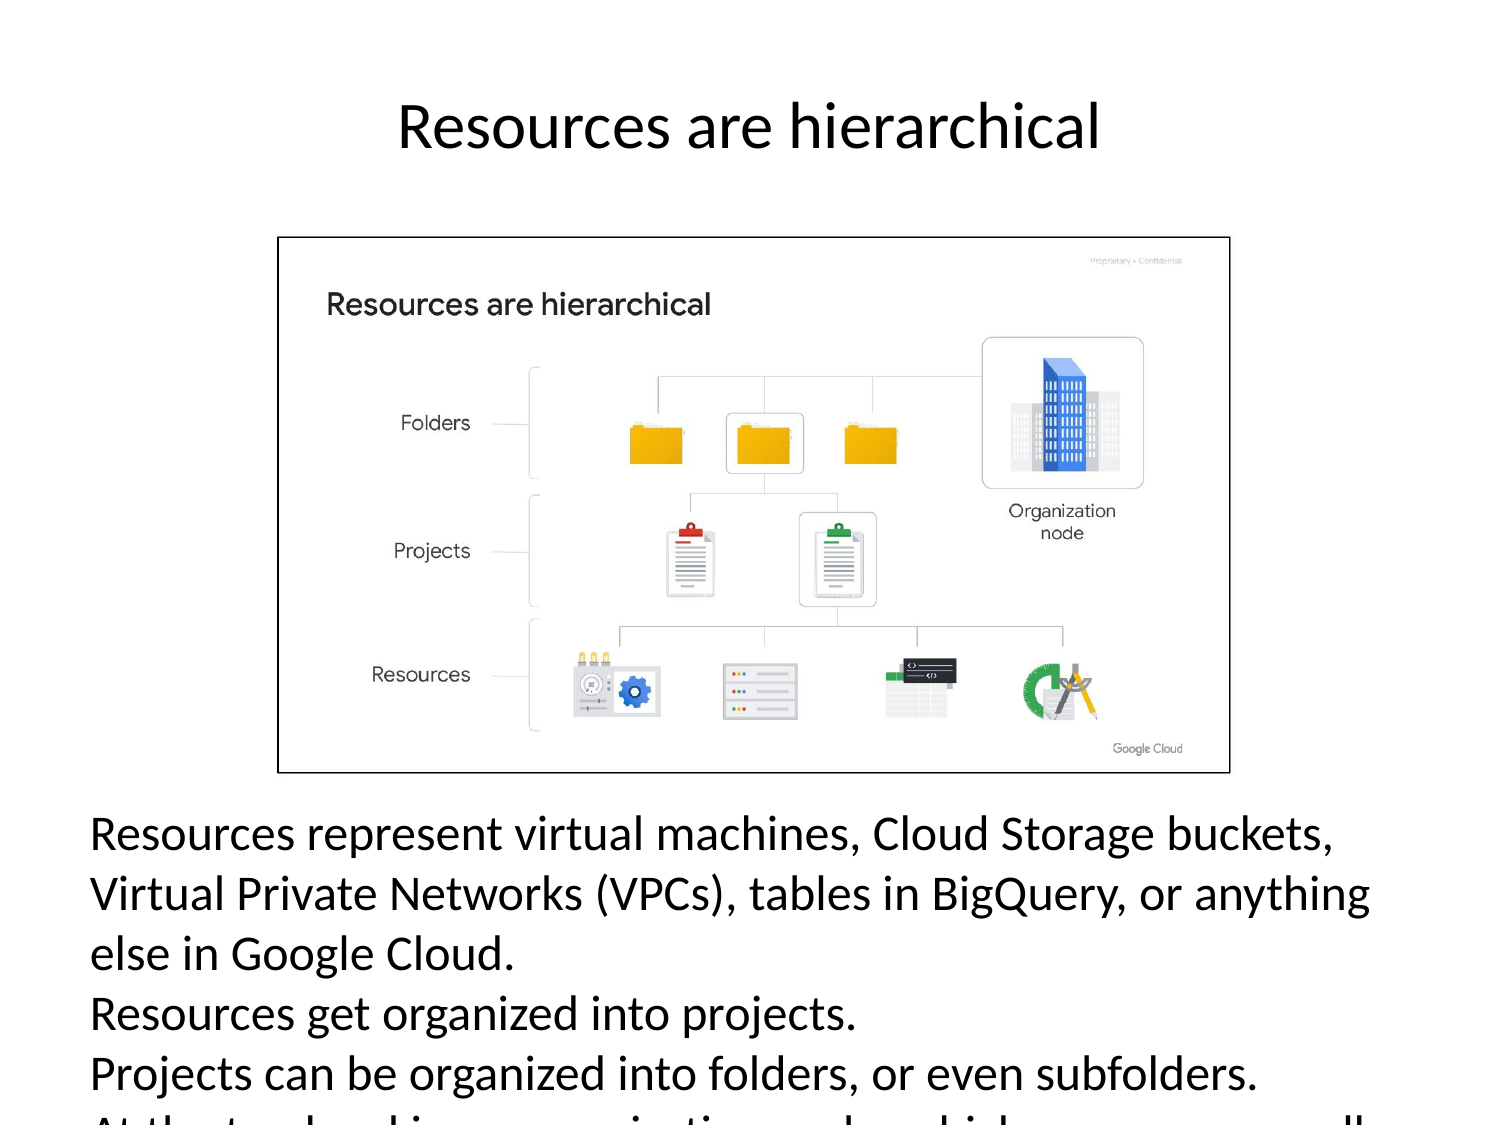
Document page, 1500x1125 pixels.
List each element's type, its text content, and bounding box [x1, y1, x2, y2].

text_box Resources are hierarchical [382, 74, 1118, 170]
picture [247, 194, 1253, 794]
text_box Resources represent virtual machines, Cloud Storage buckets, Virtual Private Networks (VPCs), tables in BigQuery, or anything else in Google Cloud. Resources get organized into projects. Projects can be organized into folders, or even subfolders. At the top level is an organization node, which encompasses all the projects, folders, and resources in your organization. [74, 793, 1425, 1125]
